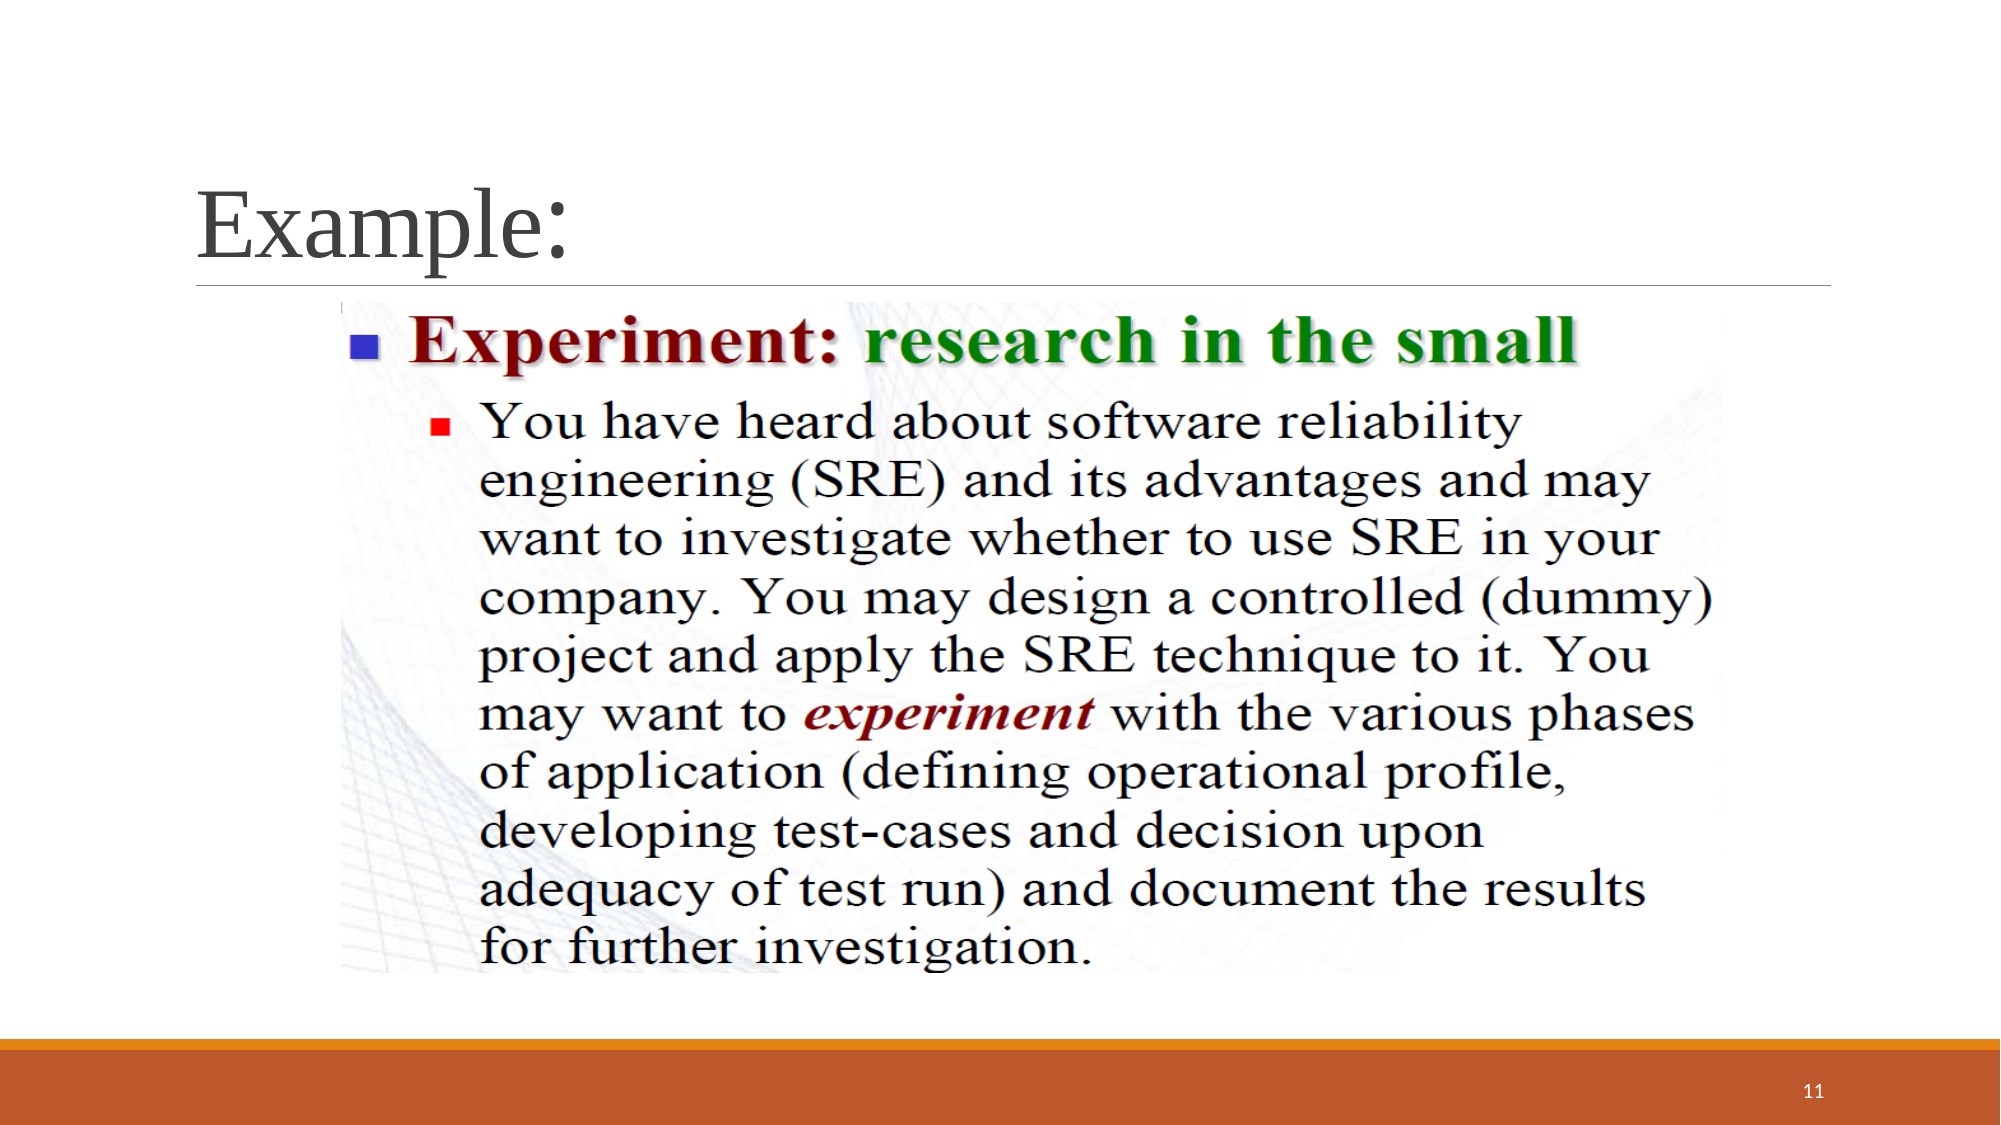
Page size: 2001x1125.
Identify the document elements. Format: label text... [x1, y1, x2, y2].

title Example: [180, 47, 1830, 285]
slide_number 11 [1624, 1059, 1840, 1120]
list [340, 302, 1722, 973]
